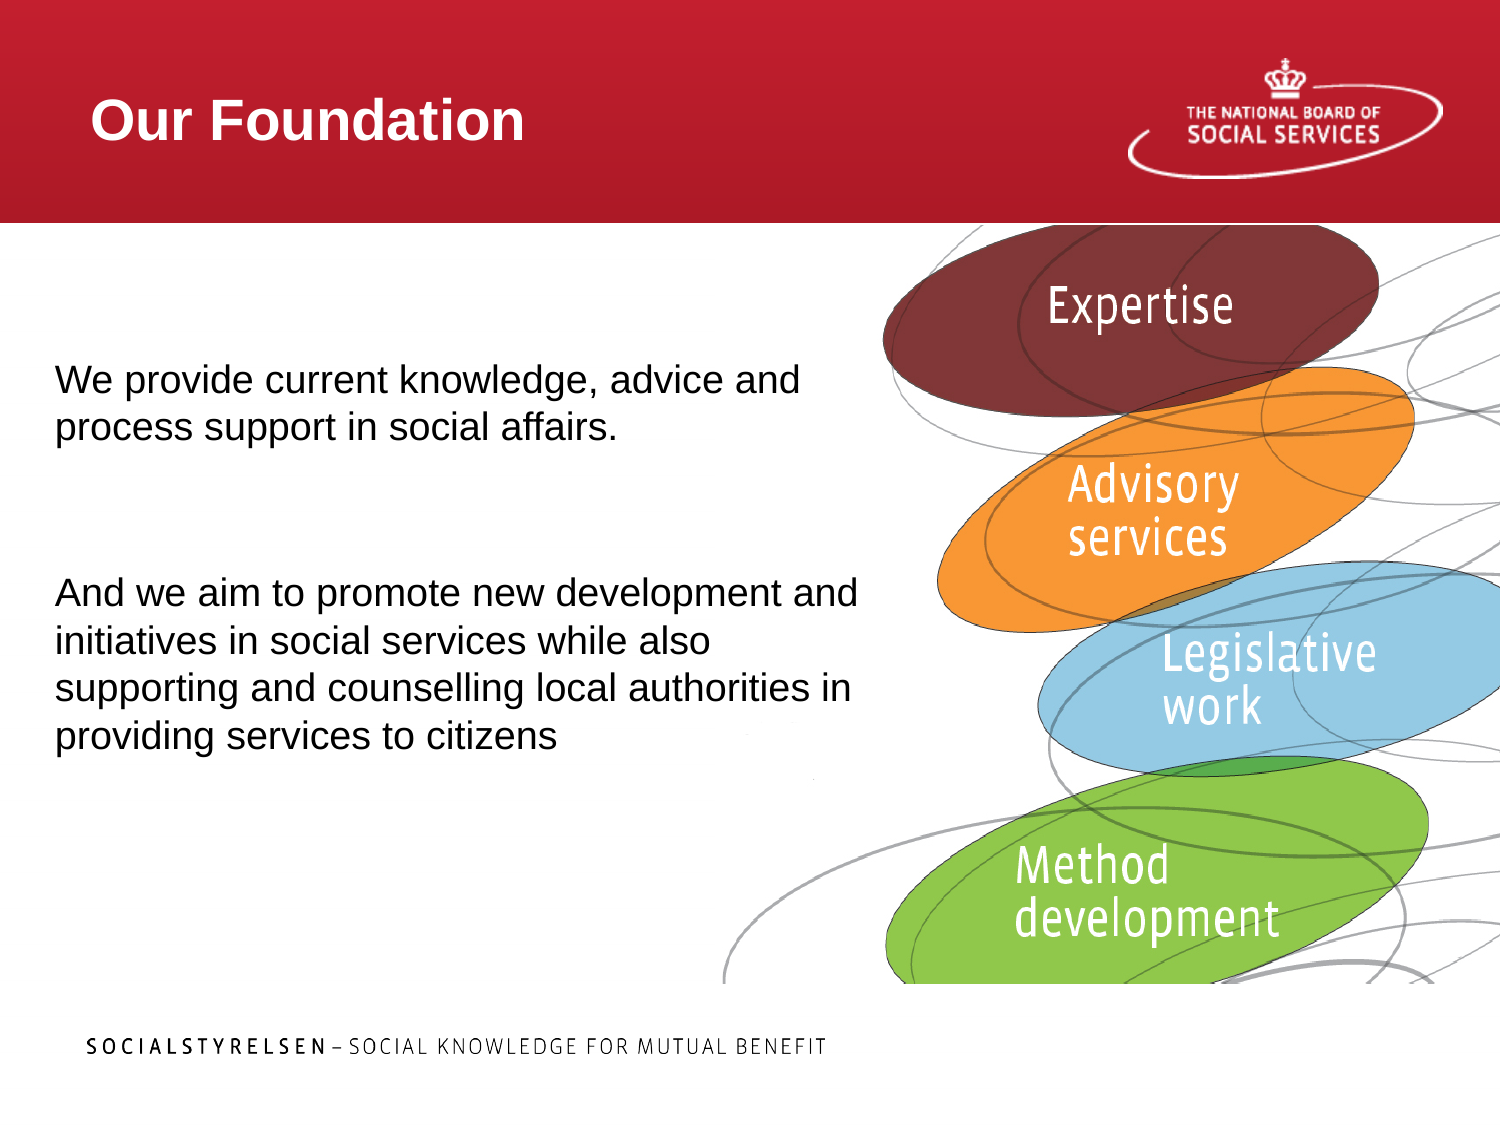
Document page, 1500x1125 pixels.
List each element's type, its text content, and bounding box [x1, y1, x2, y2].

title Our Foundation [75, 75, 1004, 208]
picture [1128, 58, 1443, 179]
picture [0, 223, 1500, 1125]
list We provide current knowledge, advice and process support in social affairs. And we aim to promote new development and initiatives in social services while also supporting and counselling local authorities in providing services to citizens [39, 235, 890, 1006]
